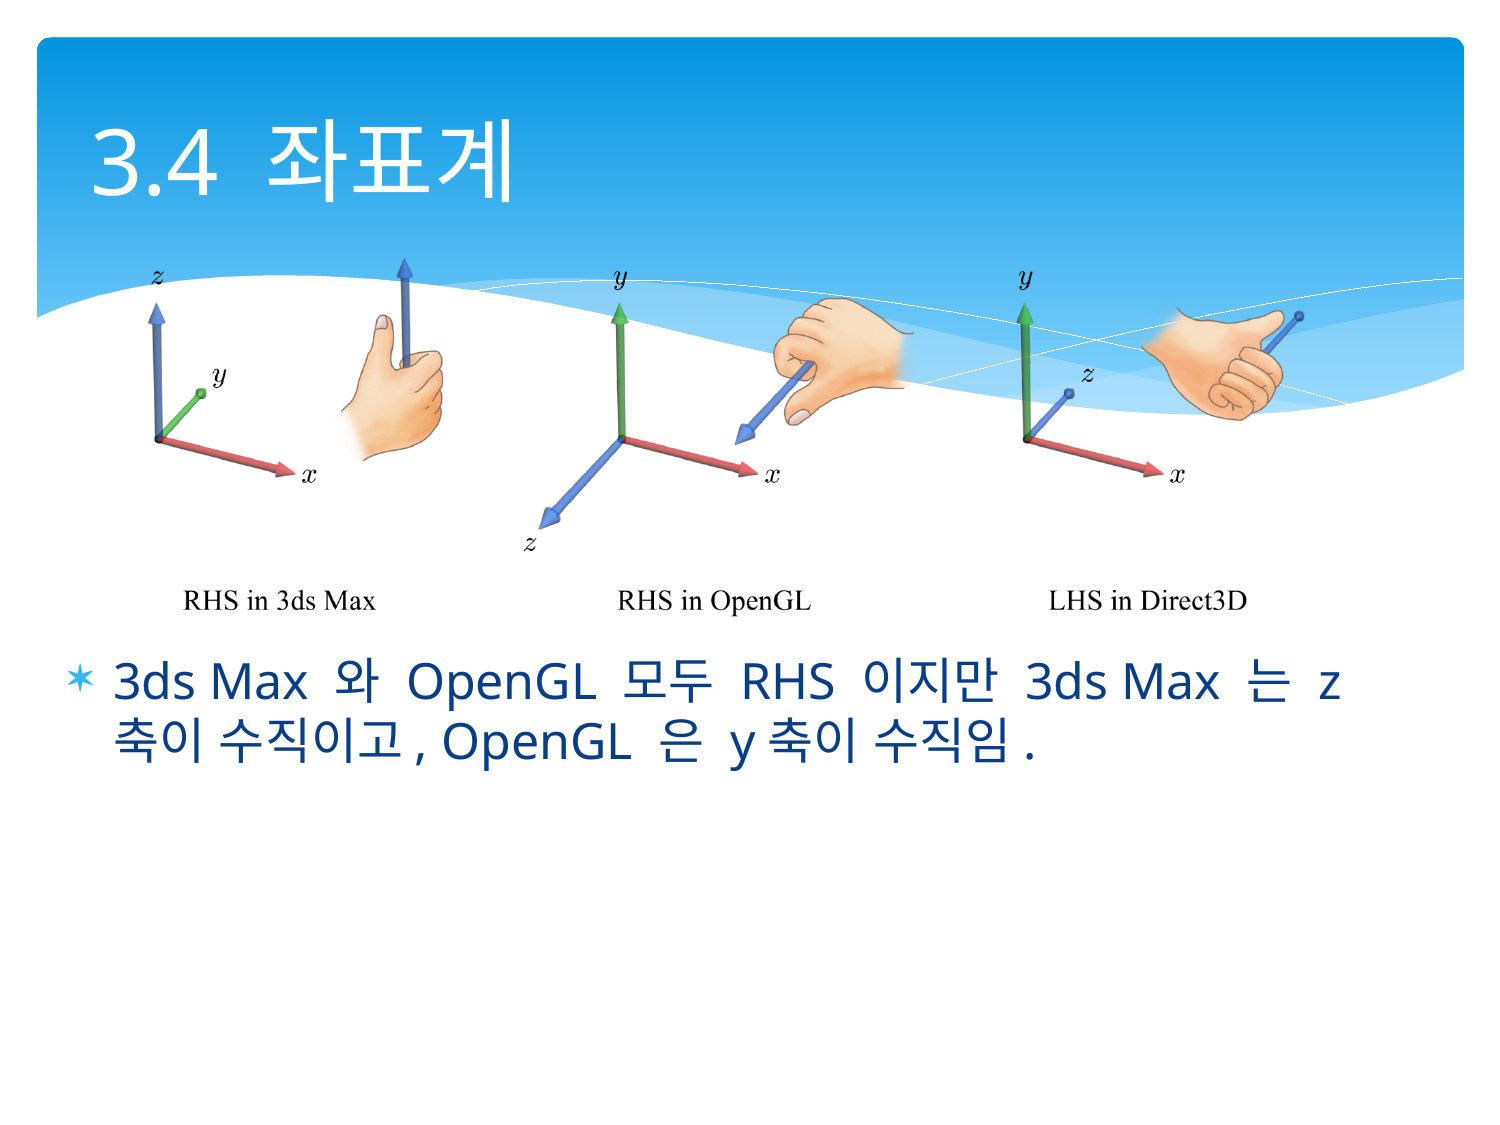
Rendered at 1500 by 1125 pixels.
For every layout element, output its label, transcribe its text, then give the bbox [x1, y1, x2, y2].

title 3.4 좌표계 [75, 55, 1425, 261]
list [111, 219, 1322, 649]
text_box 3ds Max 와 OpenGL 모두 RHS 이지만 3ds Max 는 z축이 수직이고, OpenGL 은 y축이 수직임. [53, 641, 1459, 1005]
